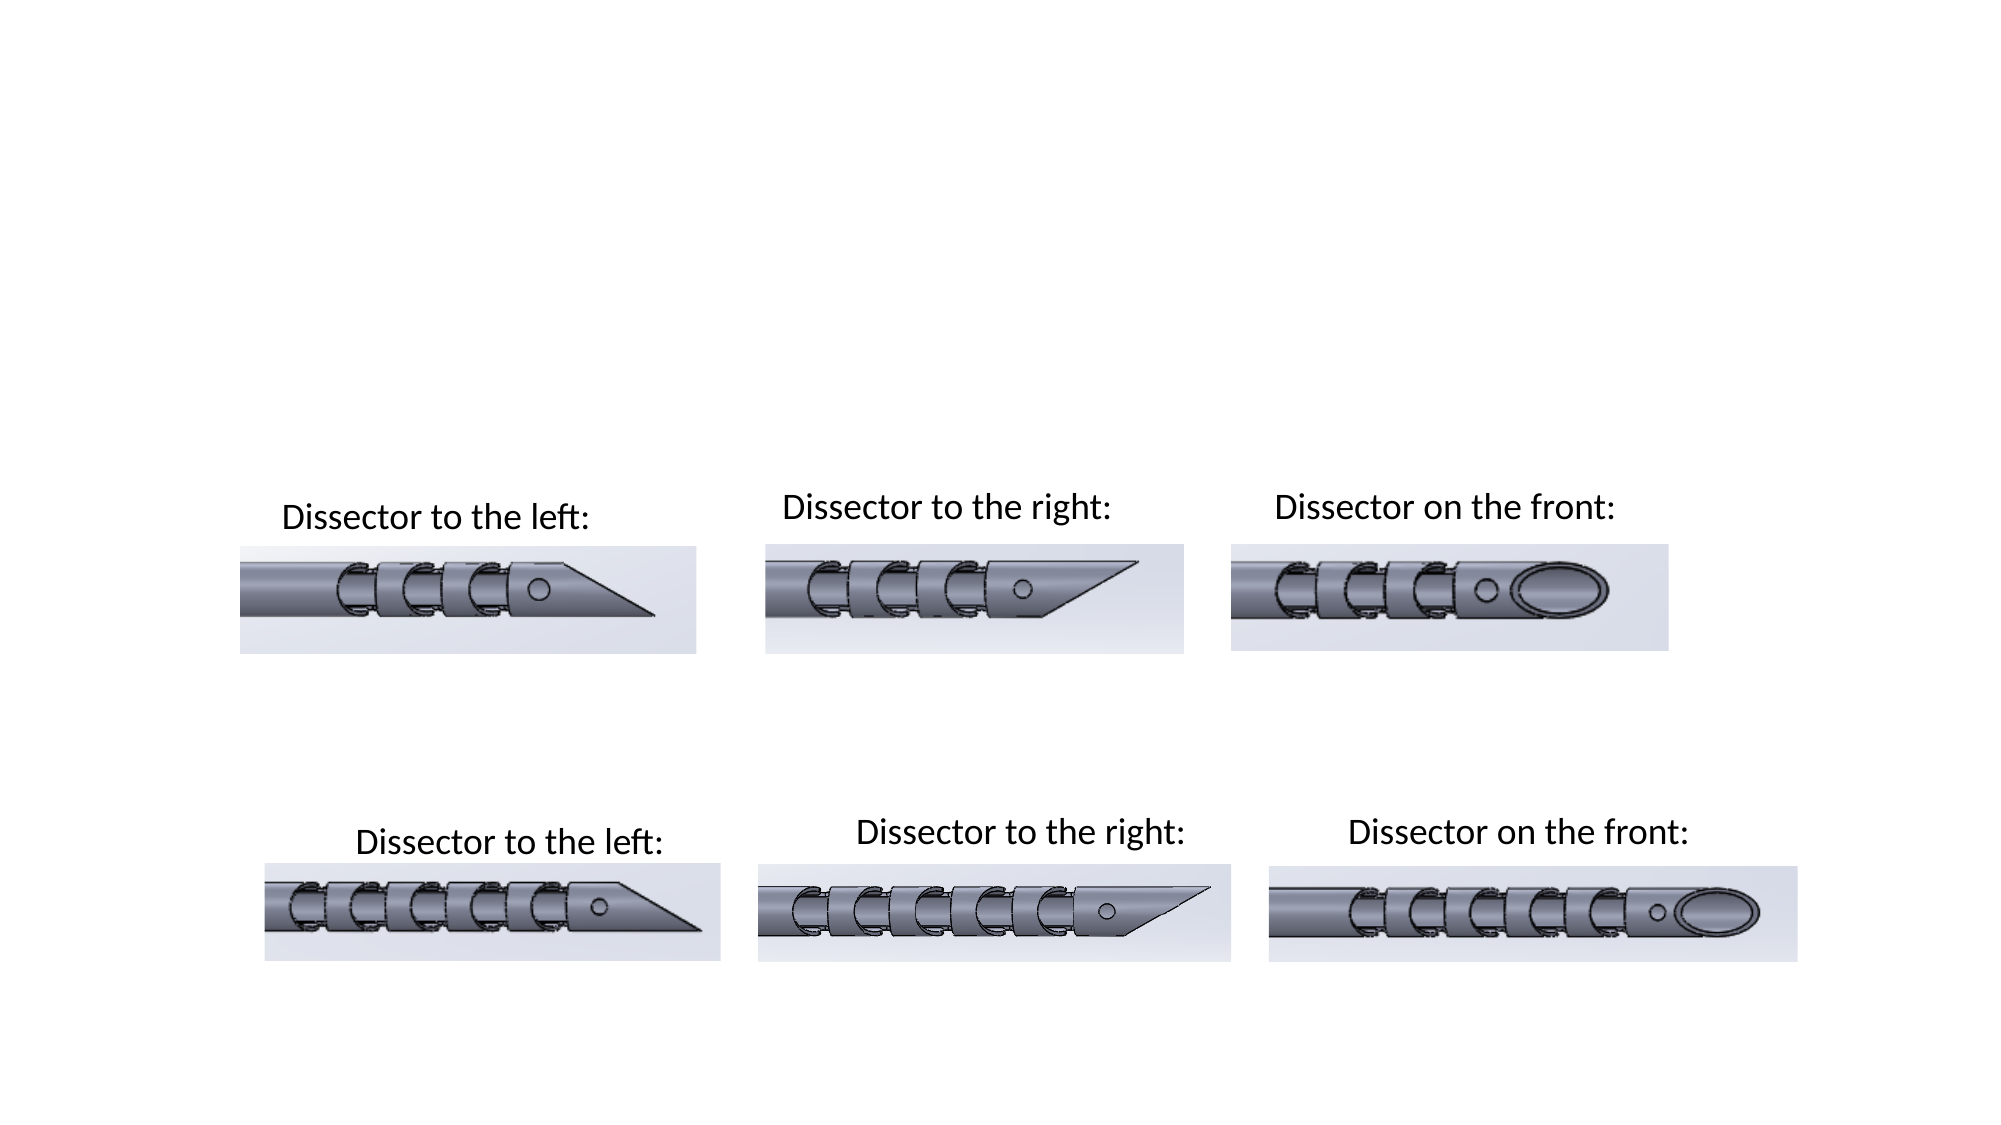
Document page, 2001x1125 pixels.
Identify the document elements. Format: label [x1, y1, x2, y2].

text_box [264, 799, 1798, 962]
text_box [240, 474, 1669, 654]
